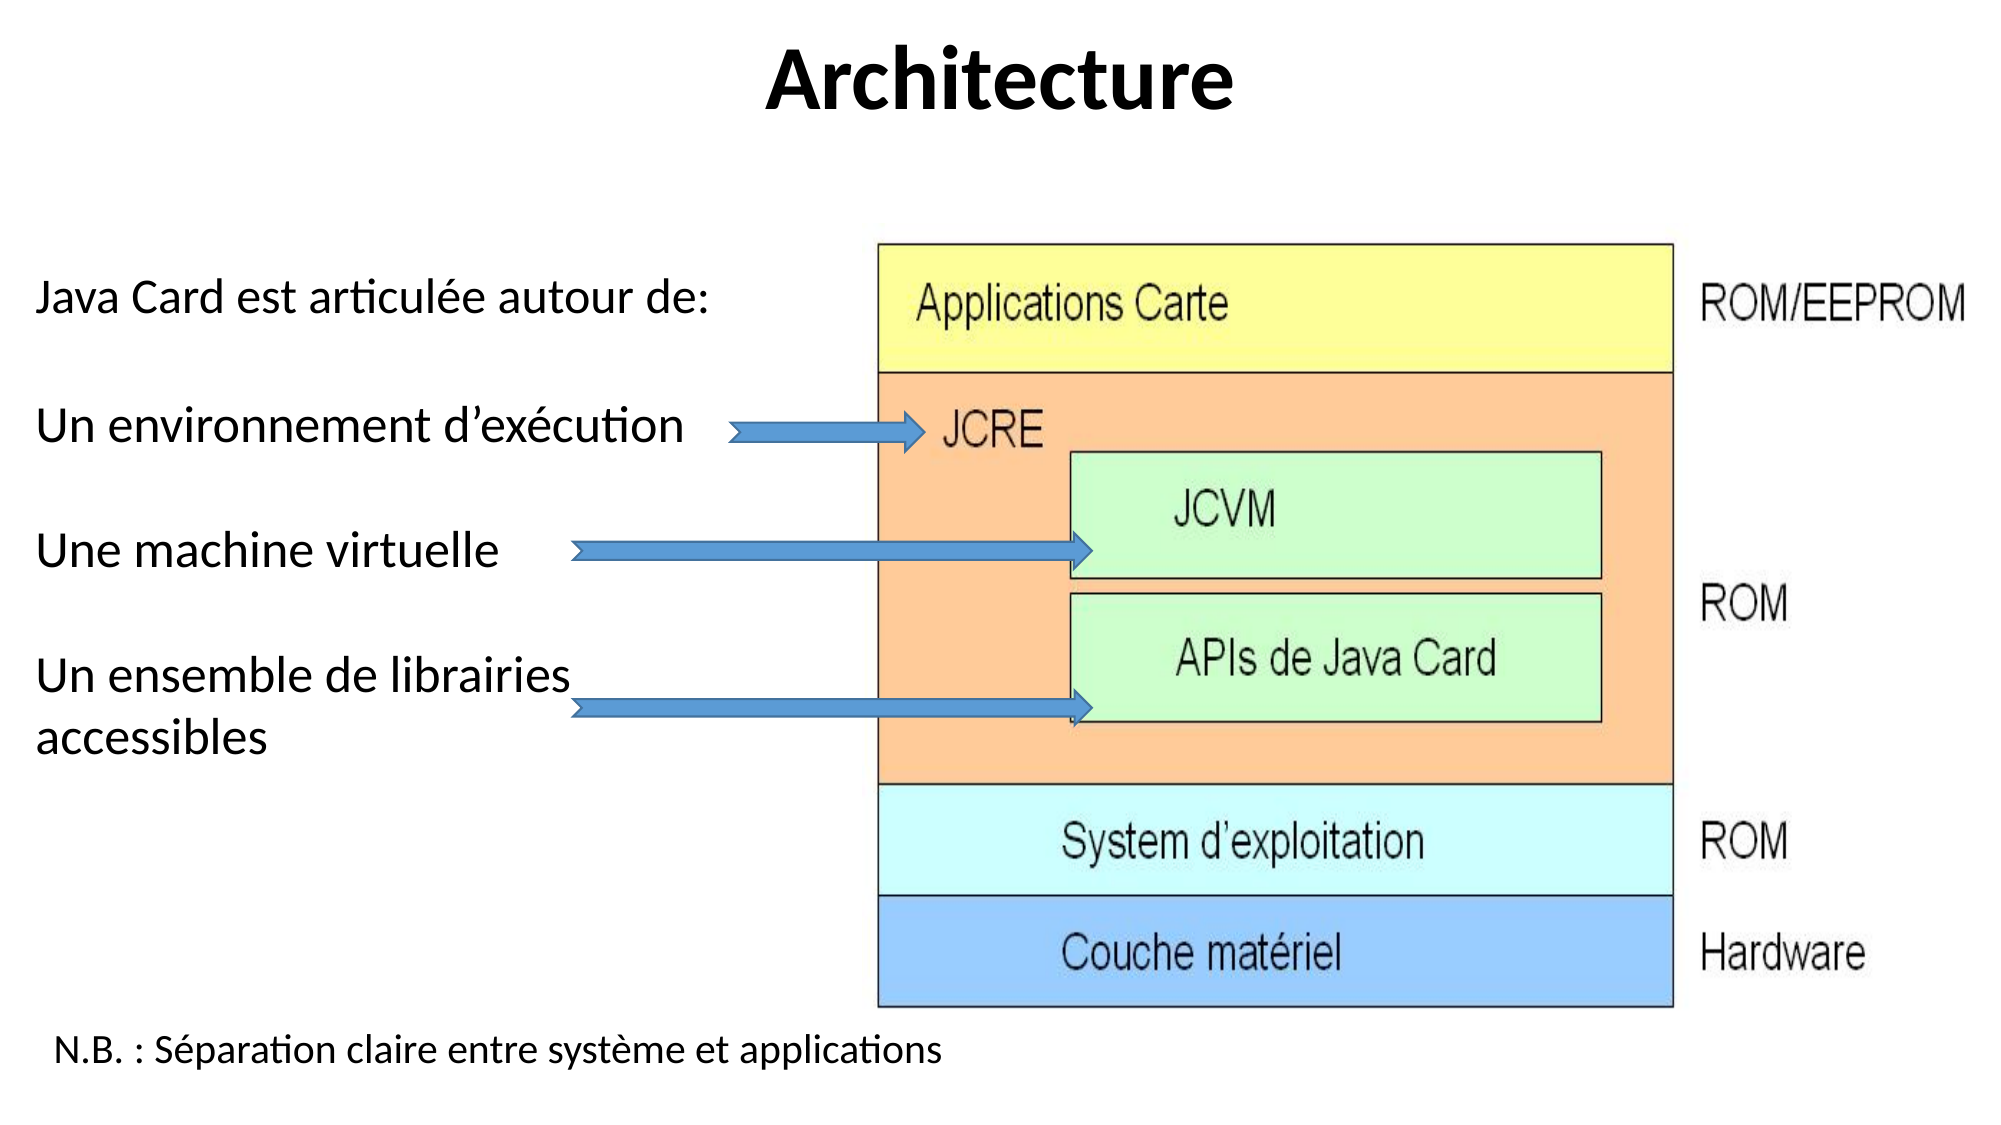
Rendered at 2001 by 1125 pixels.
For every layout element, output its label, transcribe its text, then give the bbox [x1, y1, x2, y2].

text_box [570, 540, 862, 561]
text_box N.B. : Séparation claire entre système et applications [38, 1013, 983, 1079]
text_box Un environnement d’exécution Une machine virtuelle Un ensemble de librairies accessibles [20, 382, 803, 773]
text_box Java Card est articulée autour de: [20, 256, 862, 332]
text_box Architecture [750, 10, 1252, 136]
text_box [728, 421, 862, 443]
text_box [570, 698, 862, 718]
picture [862, 223, 1977, 1029]
